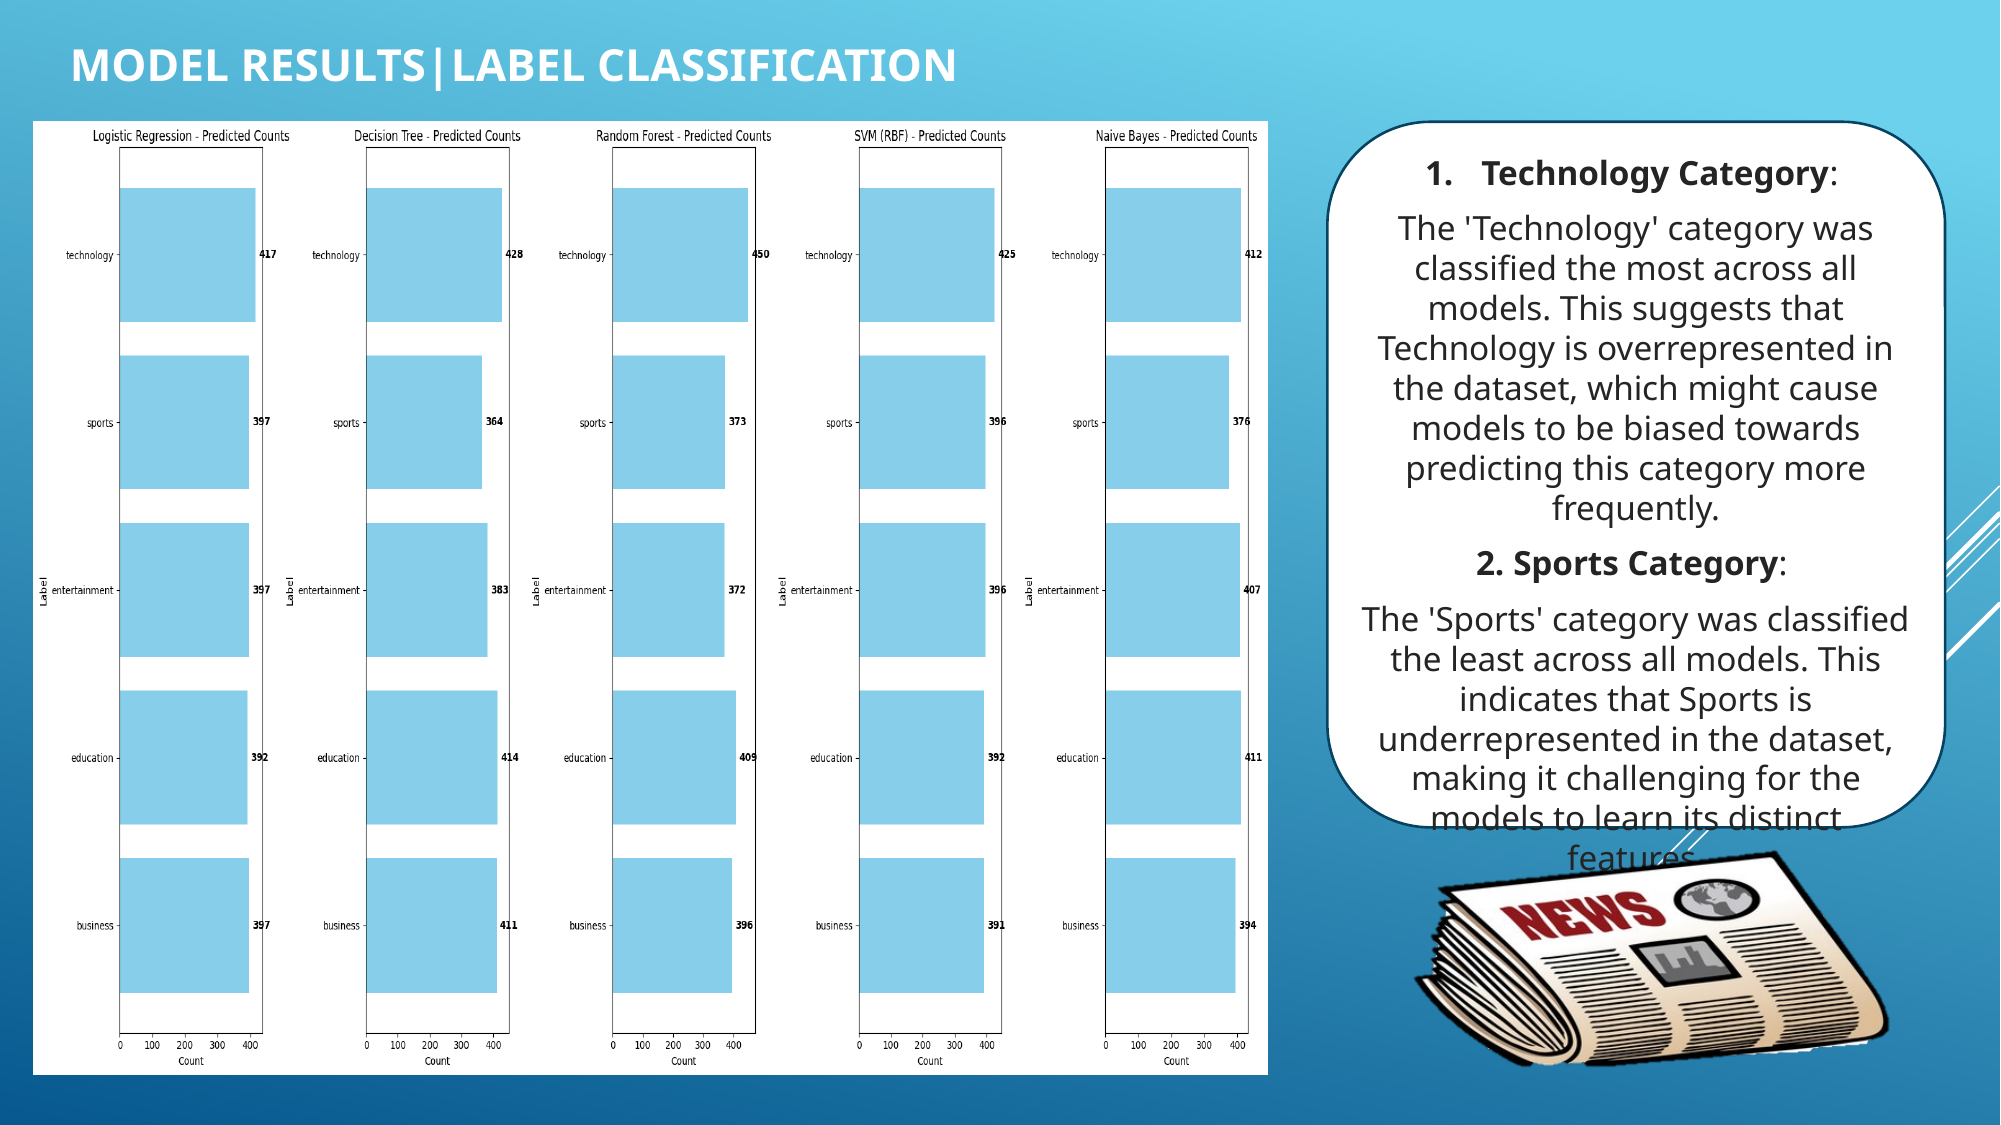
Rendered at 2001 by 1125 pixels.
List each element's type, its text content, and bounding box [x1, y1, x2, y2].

picture [1394, 810, 1909, 1097]
picture [33, 121, 1268, 1075]
text_box Technology Category: The 'Technology' category was classified the most across all models. This suggests that Technology is overrepresented in the dataset, which might cause models to be biased towards predicting this category more frequently. 2. Sports Category: The 'Sports' category was classified the least across all models. This indicates that Sports is underrepresented in the dataset, making it challenging for the models to learn its distinct features. [1326, 120, 1947, 823]
title Model RESULTS|Label classification [54, 29, 1486, 99]
